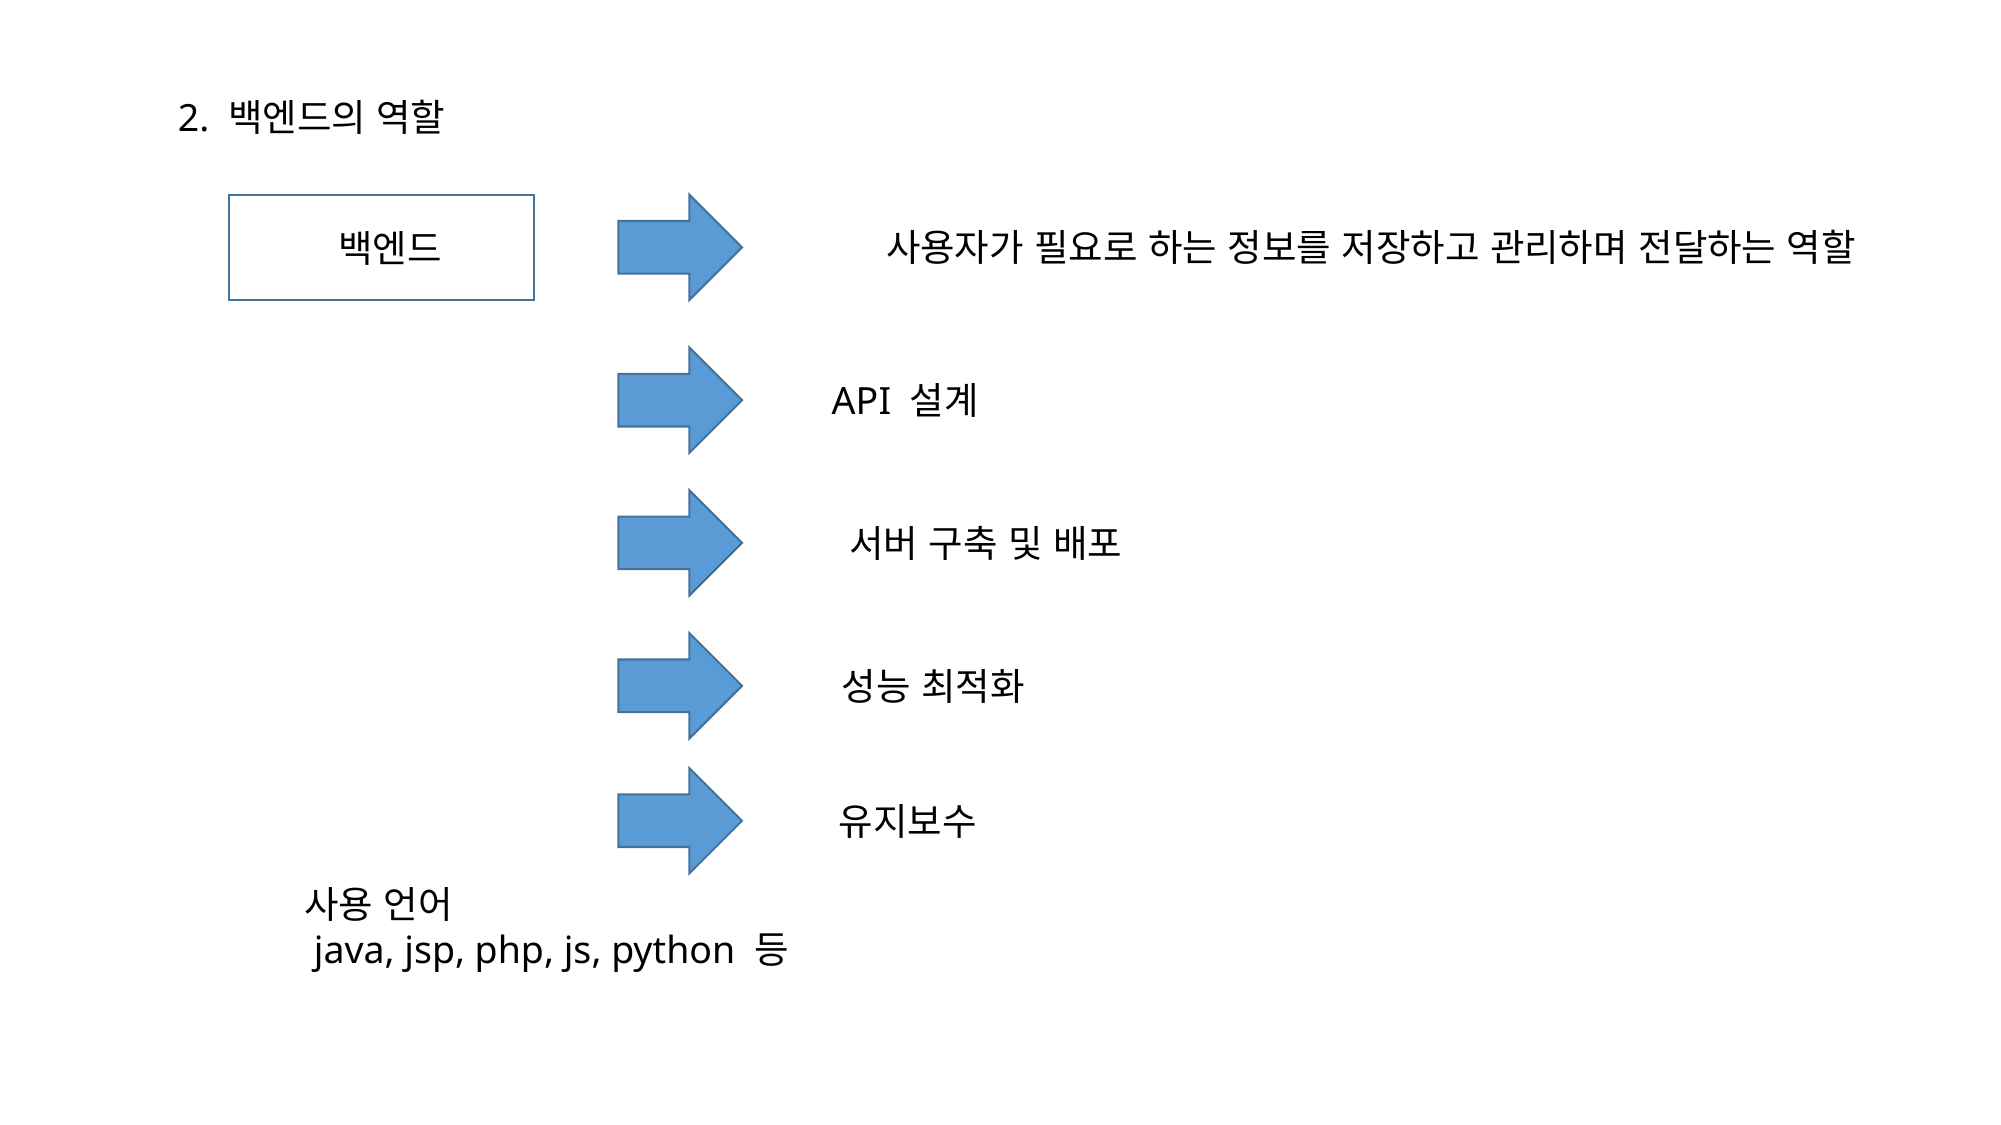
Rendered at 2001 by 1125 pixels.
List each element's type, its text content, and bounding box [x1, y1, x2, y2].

text_box 사용자가 필요로 하는 정보를 저장하고 관리하며 전달하는 역할 [871, 217, 1872, 277]
text_box 서버 구축 및 배포 [834, 512, 1149, 573]
text_box 2. 백엔드의 역할 [163, 86, 1475, 147]
text_box [617, 630, 744, 741]
text_box API 설계 [816, 369, 994, 430]
text_box [617, 765, 744, 873]
text_box [617, 345, 744, 456]
text_box [617, 192, 744, 303]
text_box 유지보수 [824, 790, 992, 851]
text_box 성능 최적화 [827, 655, 1040, 716]
text_box [617, 487, 744, 599]
text_box 백엔드 [228, 194, 535, 301]
text_box 사용 언어 java, jsp, php, js, python 등 [289, 873, 1926, 979]
